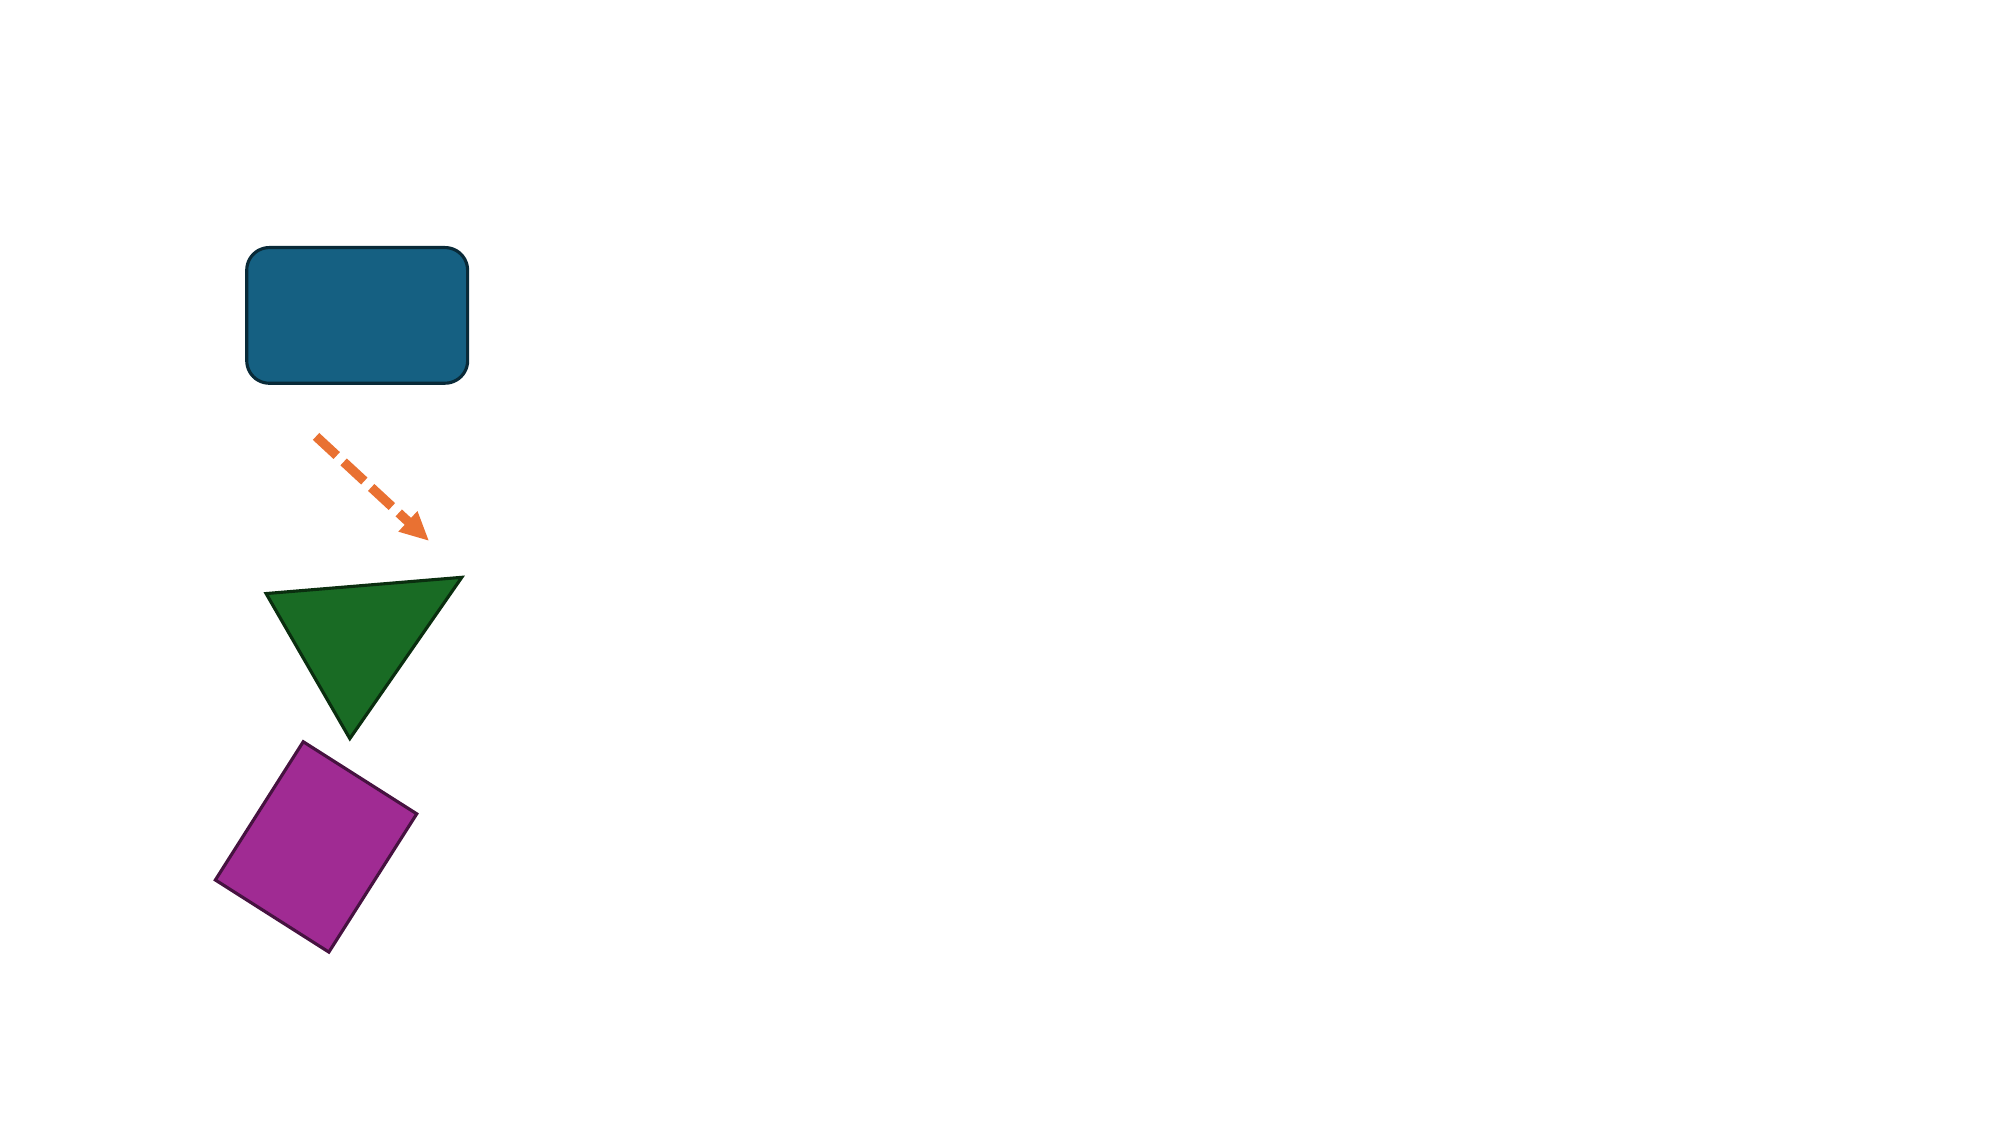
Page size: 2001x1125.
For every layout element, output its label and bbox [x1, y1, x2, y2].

text_box [213, 739, 419, 955]
text_box [263, 575, 465, 742]
text_box [315, 435, 429, 541]
text_box [245, 245, 470, 385]
